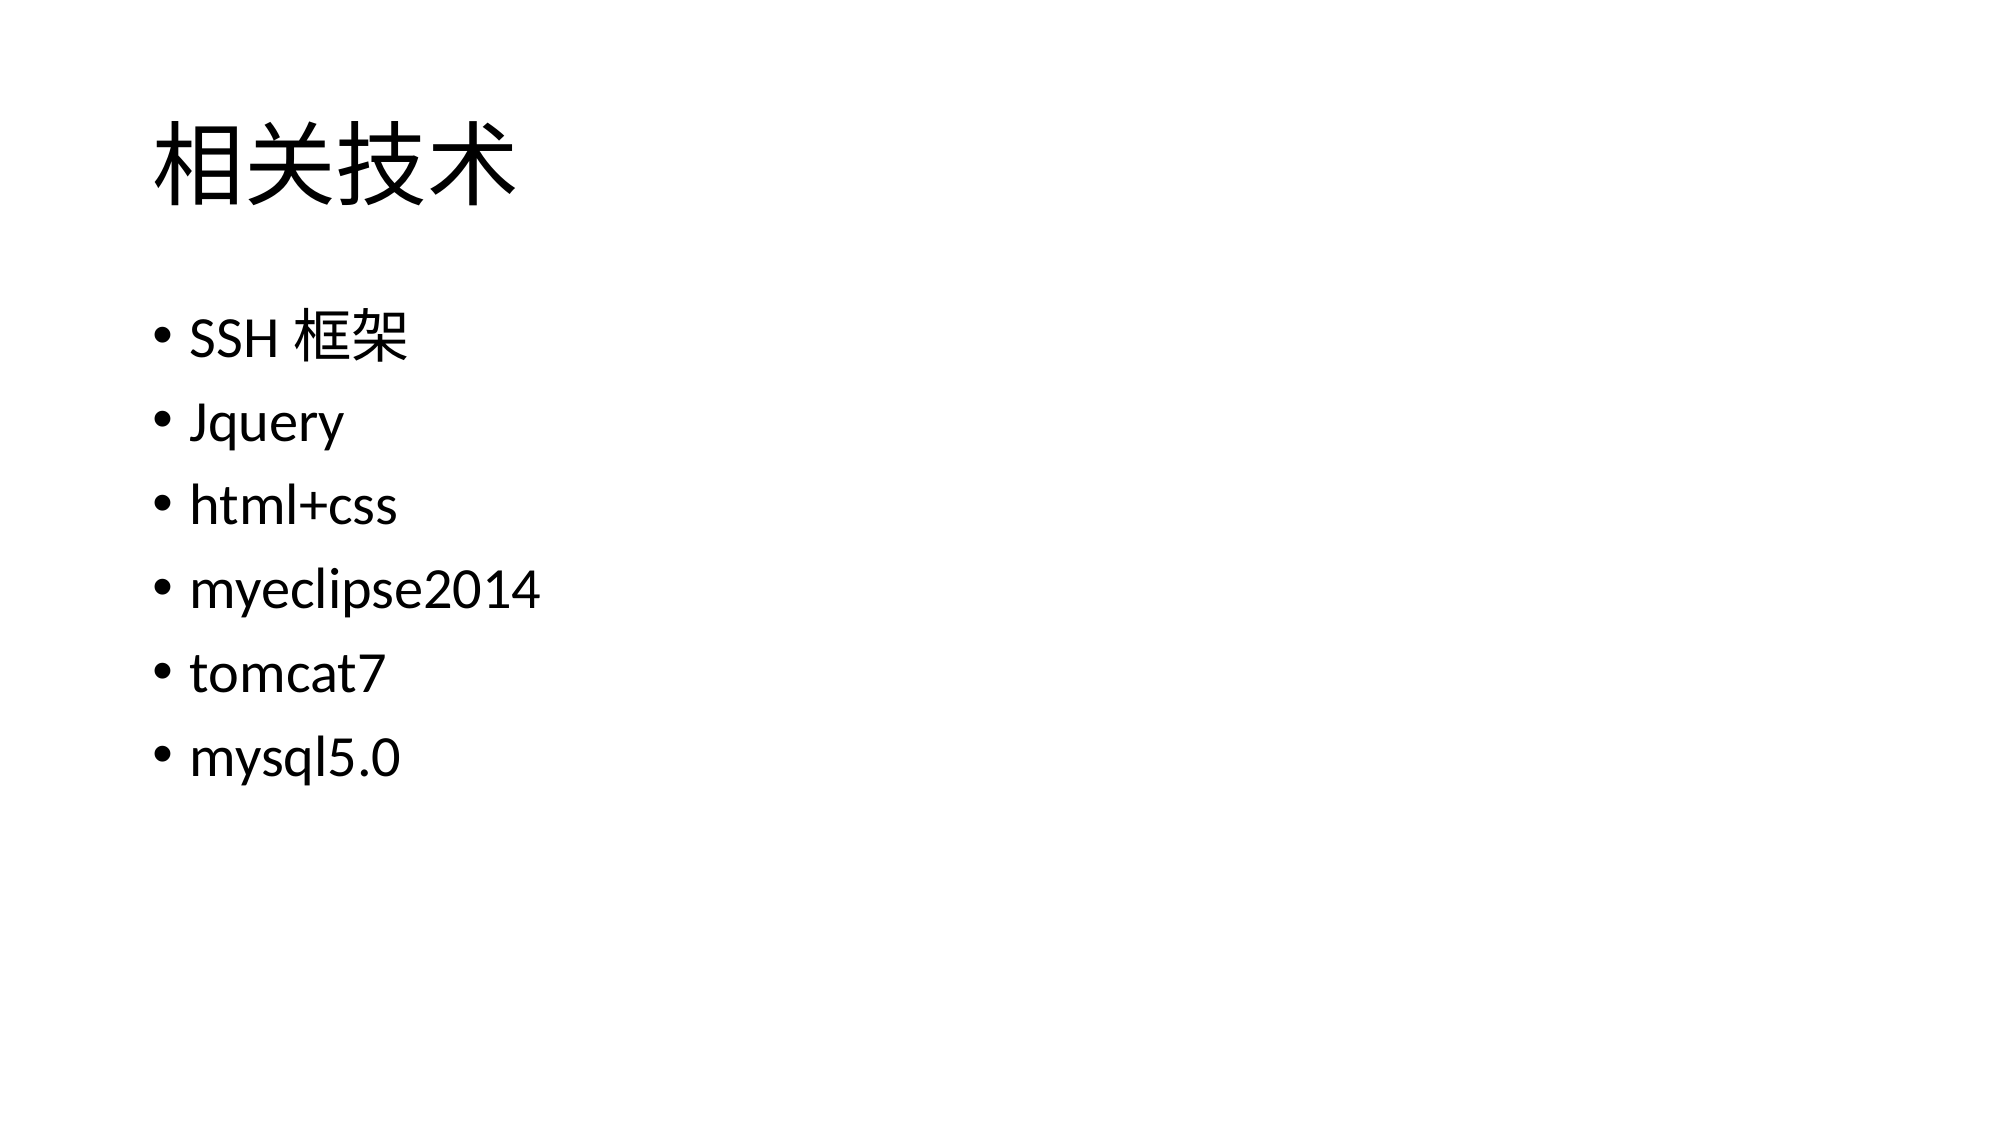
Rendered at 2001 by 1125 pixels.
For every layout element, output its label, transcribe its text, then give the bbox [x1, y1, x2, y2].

title 相关技术 [137, 59, 1863, 278]
list SSH框架 Jquery html+css myeclipse2014 tomcat7 mysql5.0 [137, 299, 1863, 1014]
